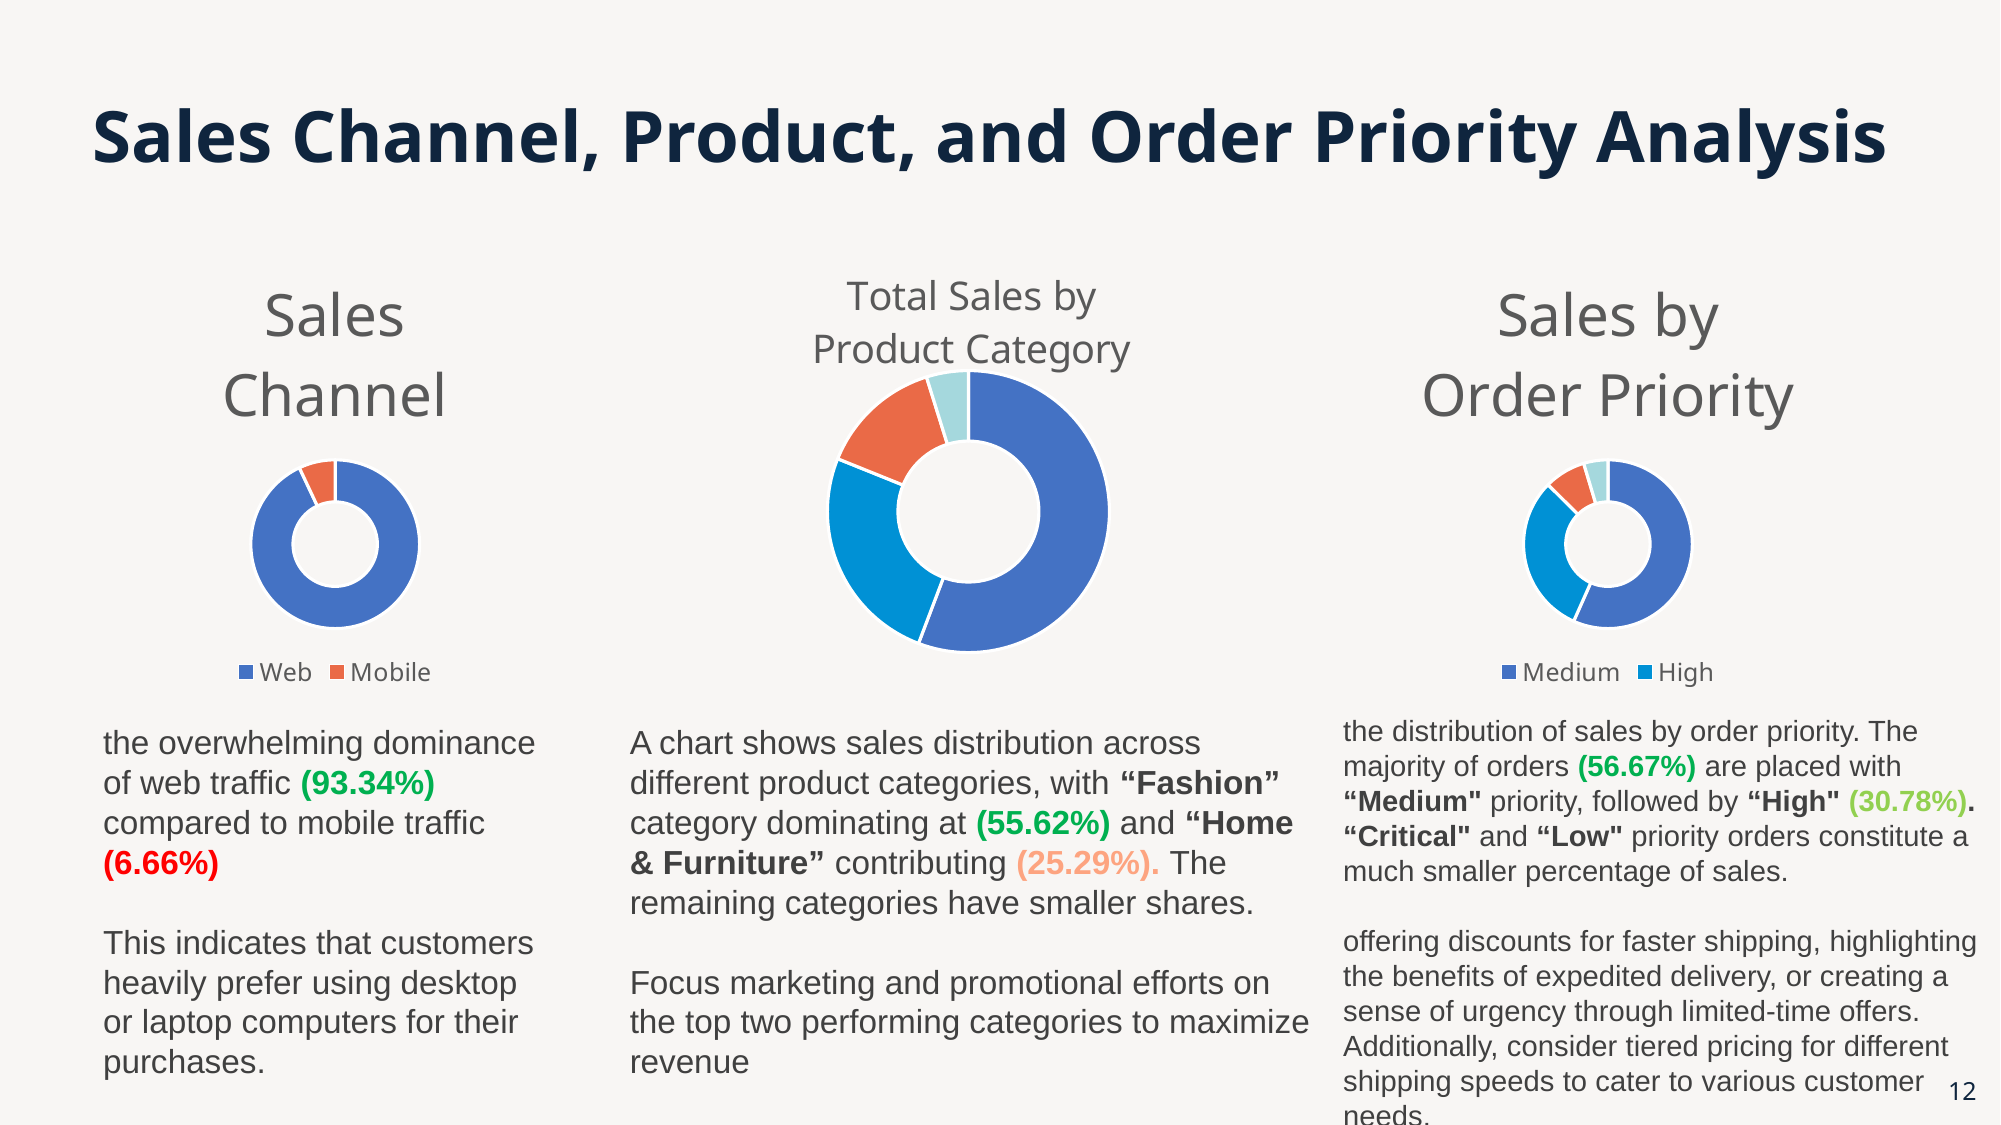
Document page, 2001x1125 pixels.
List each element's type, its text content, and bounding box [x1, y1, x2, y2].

text_box the distribution of sales by order priority. The majority of orders (56.67%) are placed with “Medium" priority, followed by “High" (30.78%). “Critical" and “Low" priority orders constitute a much smaller percentage of sales. offering discounts for faster shipping, highlighting the benefits of expedited delivery, or creating a sense of urgency through limited-time offers. Additionally, consider tiered pricing for different shipping speeds to cater to various customer needs. [1328, 704, 2000, 1125]
text_box the overwhelming dominance of web traffic (93.34%) compared to mobile traffic (6.66%) This indicates that customers heavily prefer using desktop or laptop computers for their purchases. [88, 713, 571, 1088]
text_box A chart shows sales distribution across different product categories, with “Fashion” category dominating at (55.62%) and “Home & Furniture” contributing (25.29%). The remaining categories have smaller shares. Focus marketing and promotional efforts on the top two performing categories to maximize revenue [615, 713, 1328, 1088]
chart [85, 239, 586, 695]
chart [721, 239, 1222, 695]
chart [1358, 239, 1858, 695]
title Sales Channel, Product, and Order Priority Analysis [20, 59, 1962, 221]
